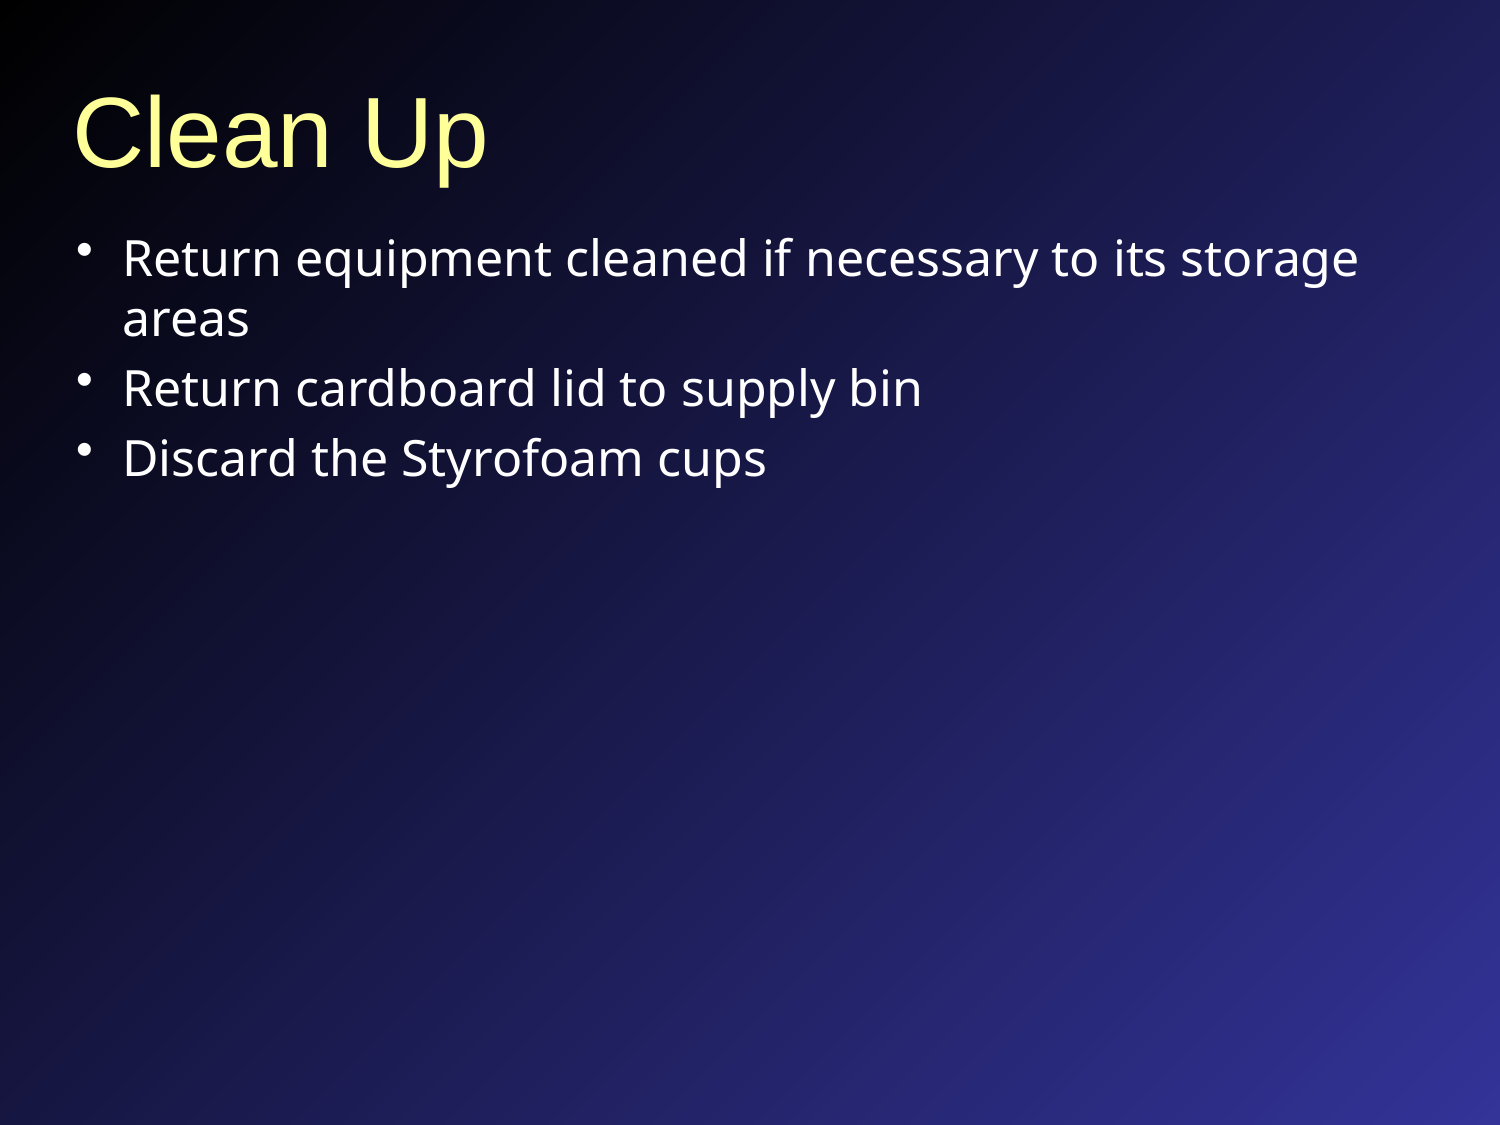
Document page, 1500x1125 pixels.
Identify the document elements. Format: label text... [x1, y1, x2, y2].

list Return equipment cleaned if necessary to its storage areas Return cardboard lid to supply bin Discard the Styrofoam cups [60, 218, 1438, 1075]
title Clean Up [57, 59, 1440, 197]
